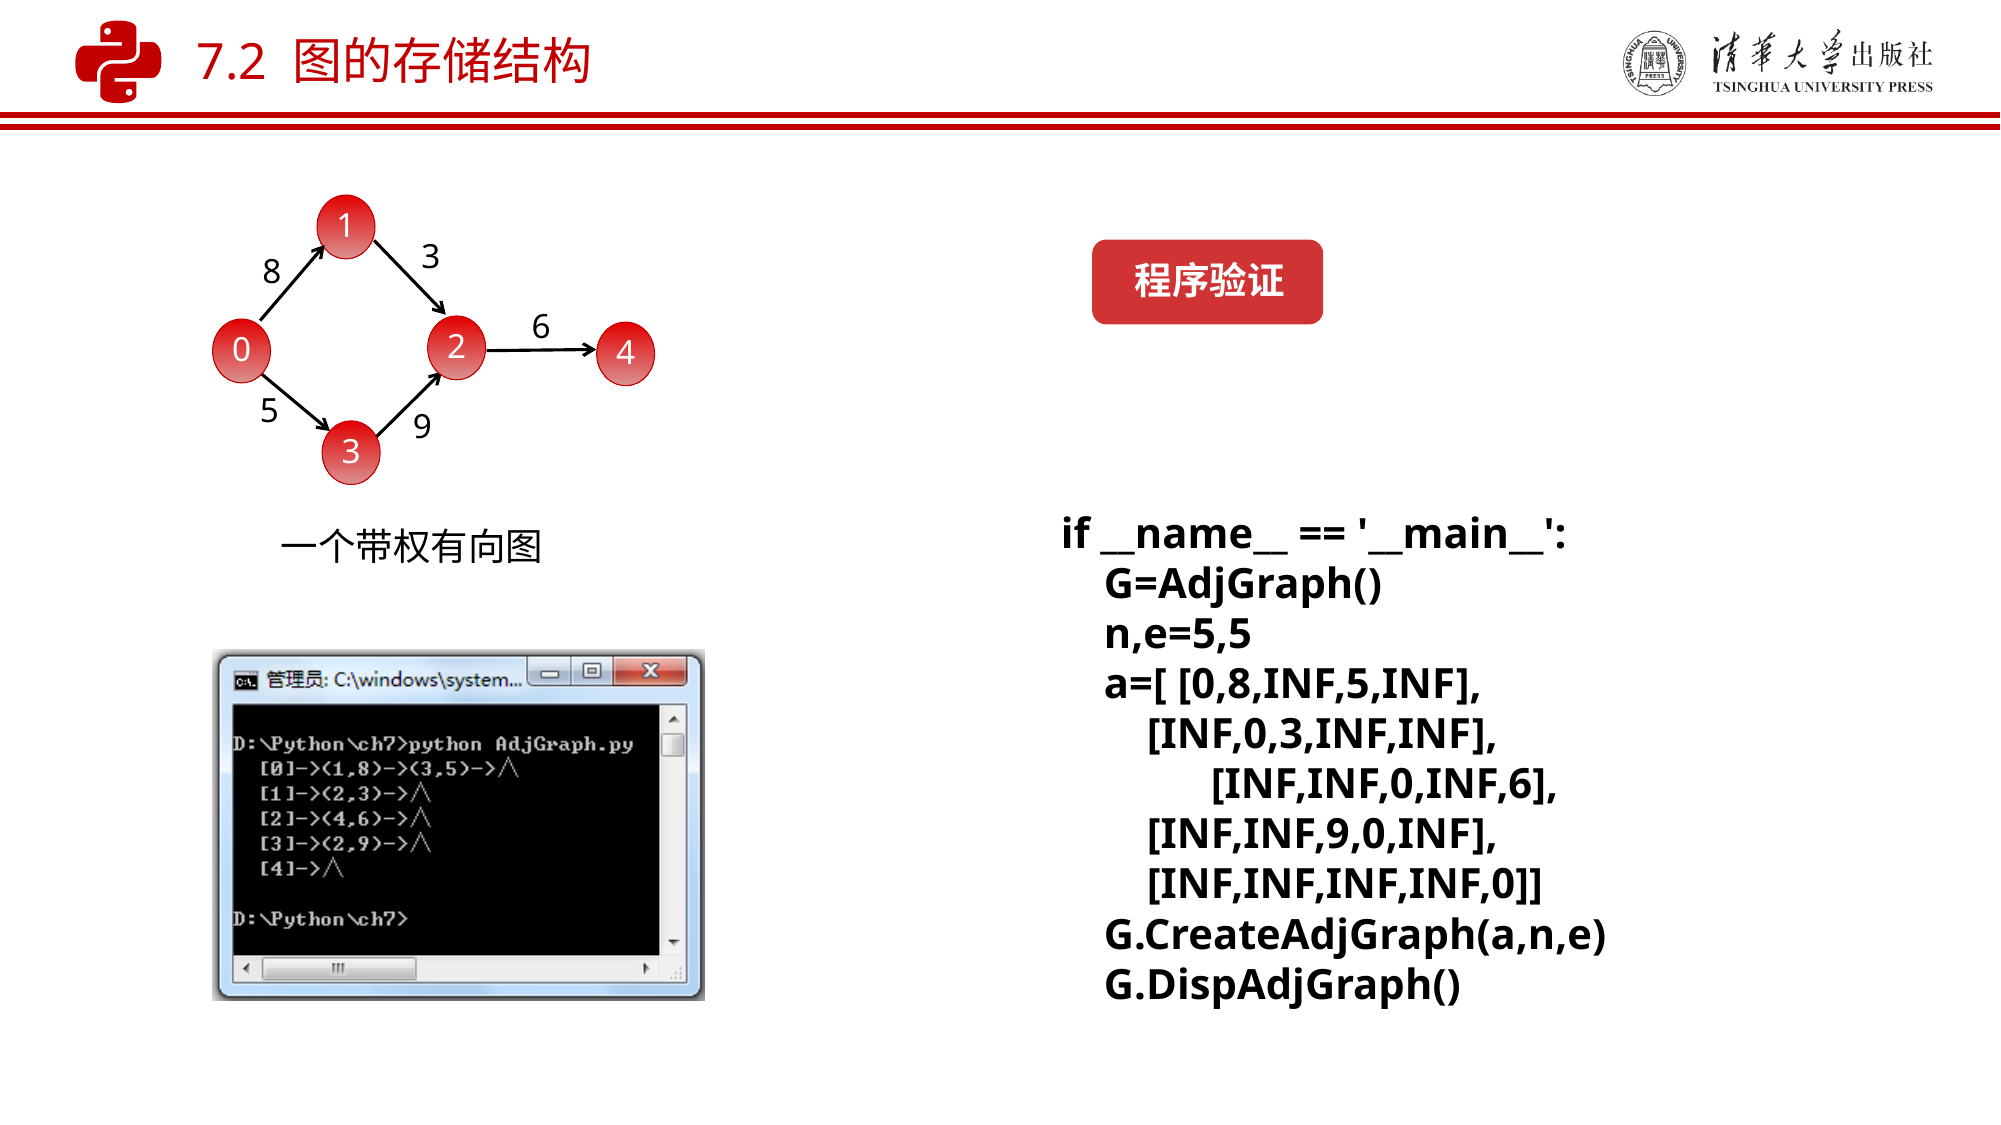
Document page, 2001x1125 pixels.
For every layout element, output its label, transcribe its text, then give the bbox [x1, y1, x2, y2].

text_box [212, 194, 655, 570]
picture [212, 649, 705, 1001]
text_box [1092, 239, 1324, 325]
text_box 7.2 图的存储结构 [168, 21, 607, 97]
text_box if __name__ == '__main__': G=AdjGraph() n,e=5,5 a=[ [0,8,INF,5,INF], [INF,0,3,INF,INF], [INF,INF,0,INF,6], [INF,INF,9,0,INF], [INF,INF,INF,INF,0]] G.CreateAdjGraph(a,n,e) G.DispAdjGraph() [1046, 499, 1753, 1015]
